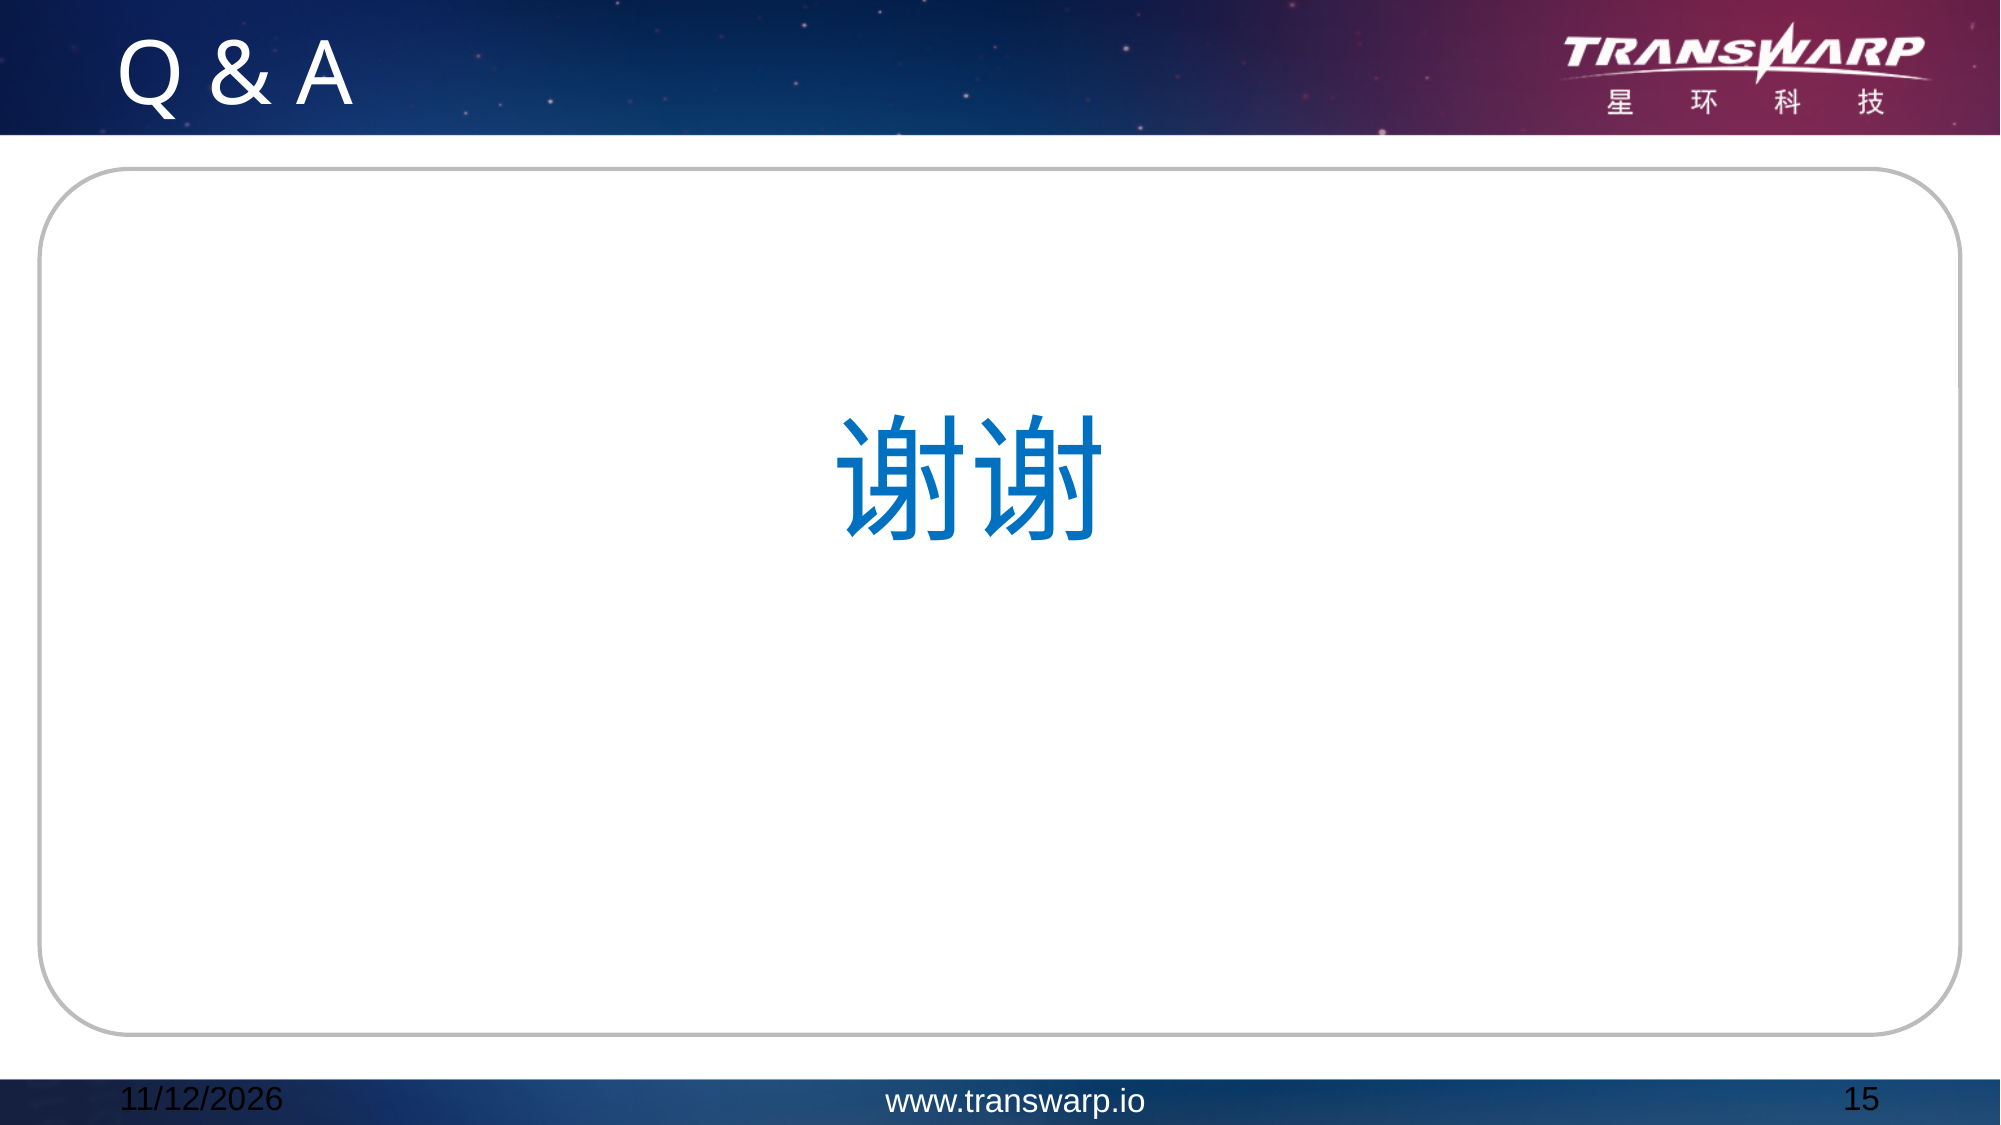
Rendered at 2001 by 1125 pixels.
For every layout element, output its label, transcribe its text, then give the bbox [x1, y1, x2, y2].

picture [0, 0, 2000, 1125]
text_box [37, 166, 1963, 1037]
text_box Q & A [100, 0, 1661, 139]
text_box 谢谢 [816, 385, 1184, 588]
